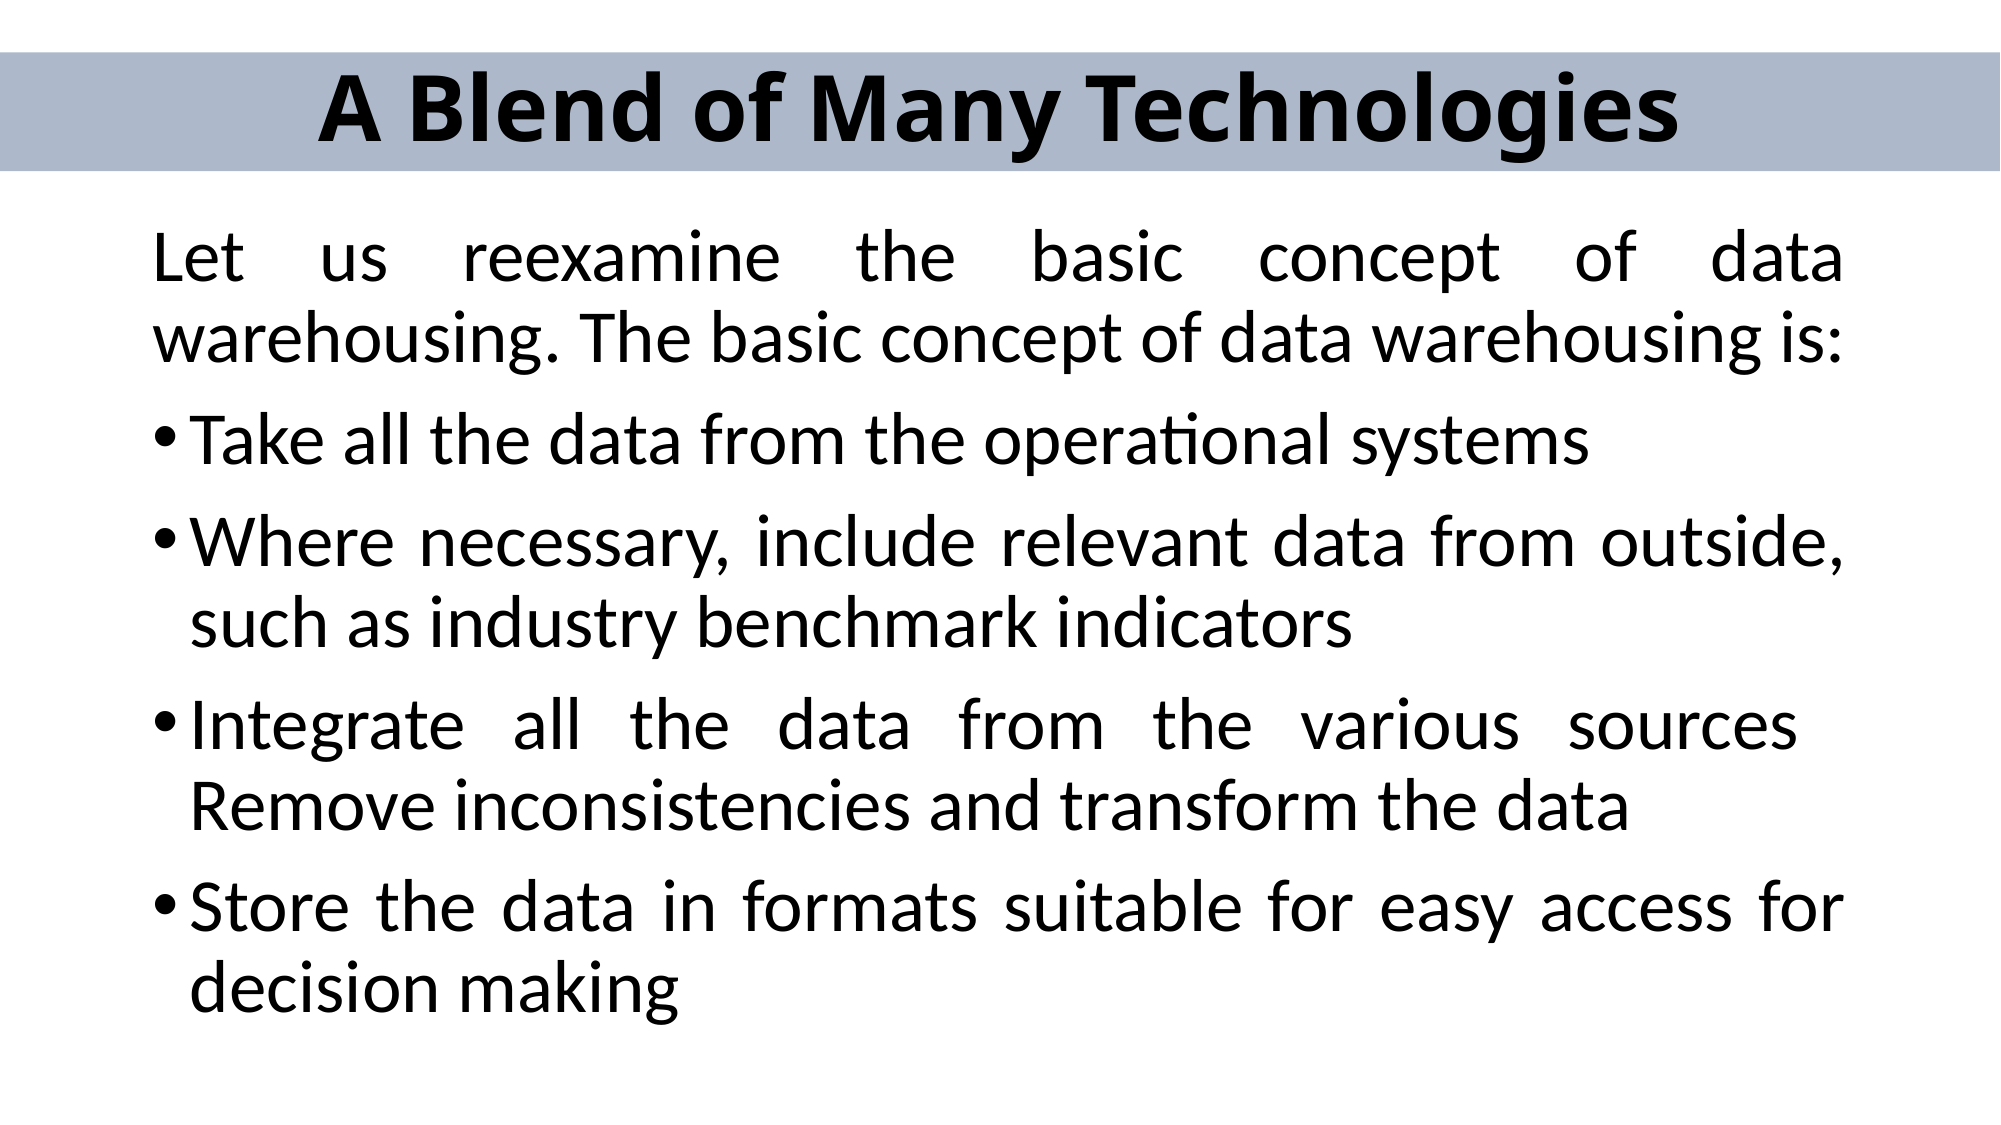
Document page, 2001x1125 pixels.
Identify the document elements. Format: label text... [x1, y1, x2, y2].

title A Blend of Many Technologies [0, 52, 2000, 172]
list Let us reexamine the basic concept of data warehousing. The basic concept of data warehousing is: Take all the data from the operational systems Where necessary, include relevant data from outside, such as industry benchmark indicators Integrate all the data from the various sources Remove inconsistencies and transform the data Store the data in formats suitable for easy access for decision making [137, 209, 1863, 1073]
